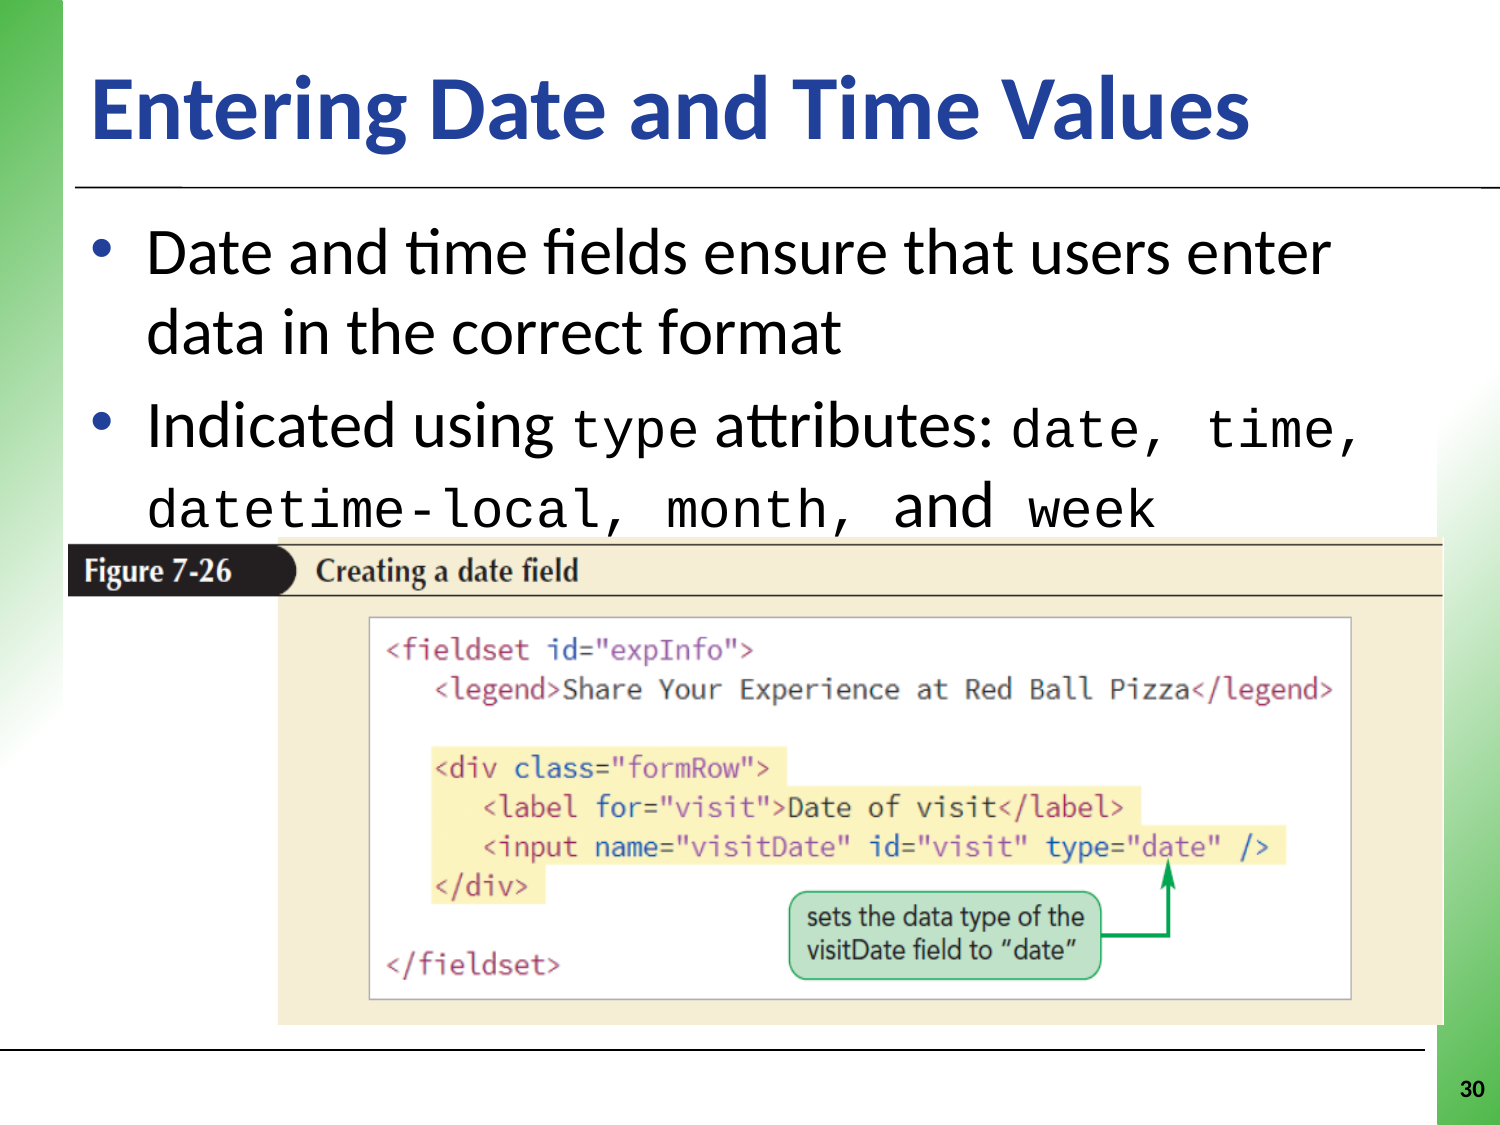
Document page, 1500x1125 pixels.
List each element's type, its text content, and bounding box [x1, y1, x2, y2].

slide_number 30 [1412, 1050, 1500, 1125]
title Entering Date and Time Values [74, 24, 1438, 181]
list Date and time fields ensure that users enter data in the correct format Indicated using type attributes: date, time, datetime-local, month, and week [74, 199, 1438, 535]
picture [68, 537, 1444, 1026]
